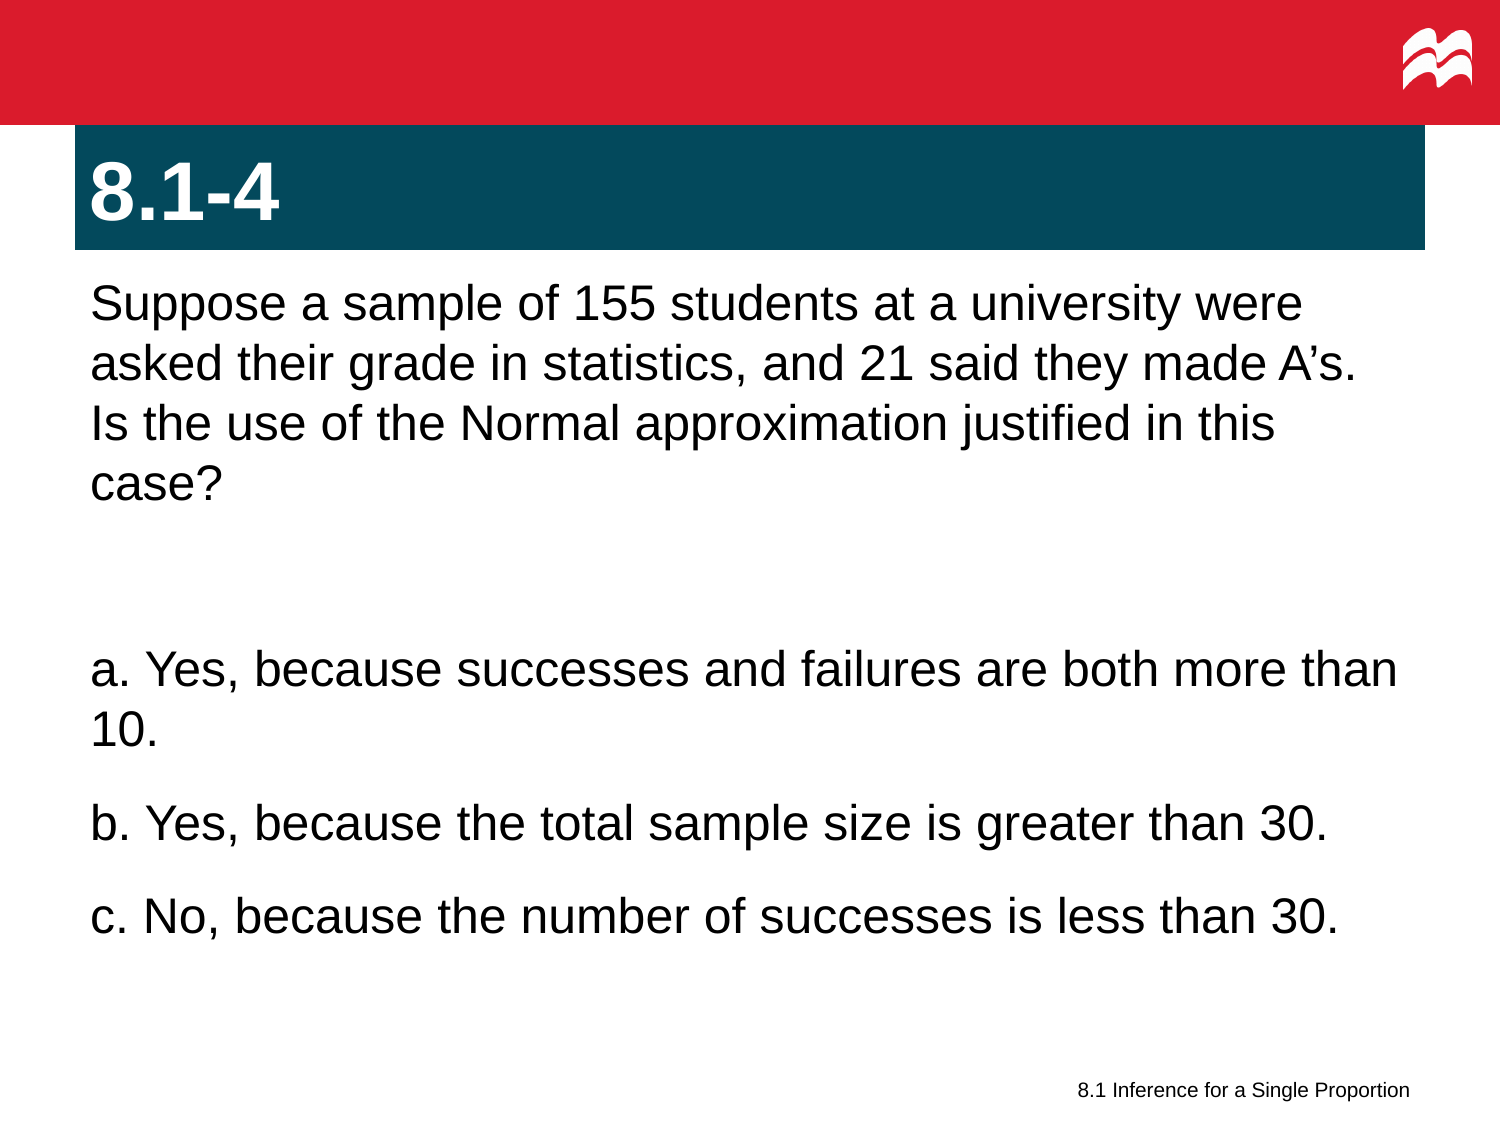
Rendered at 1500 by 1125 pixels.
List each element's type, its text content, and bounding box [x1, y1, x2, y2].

title 8.1-4 [75, 125, 1425, 250]
picture [1403, 28, 1472, 90]
list Suppose a sample of 155 students at a university were asked their grade in statistics, and 21 said they made A’s. Is the use of the Normal approximation justified in this case? a. Yes, because successes and failures are both more than 10. b. Yes, because the total sample size is greater than 30. c. No, because the number of successes is less than 30. [75, 262, 1425, 1100]
footer 8.1 Inference for a Single Proportion [1039, 1074, 1425, 1110]
